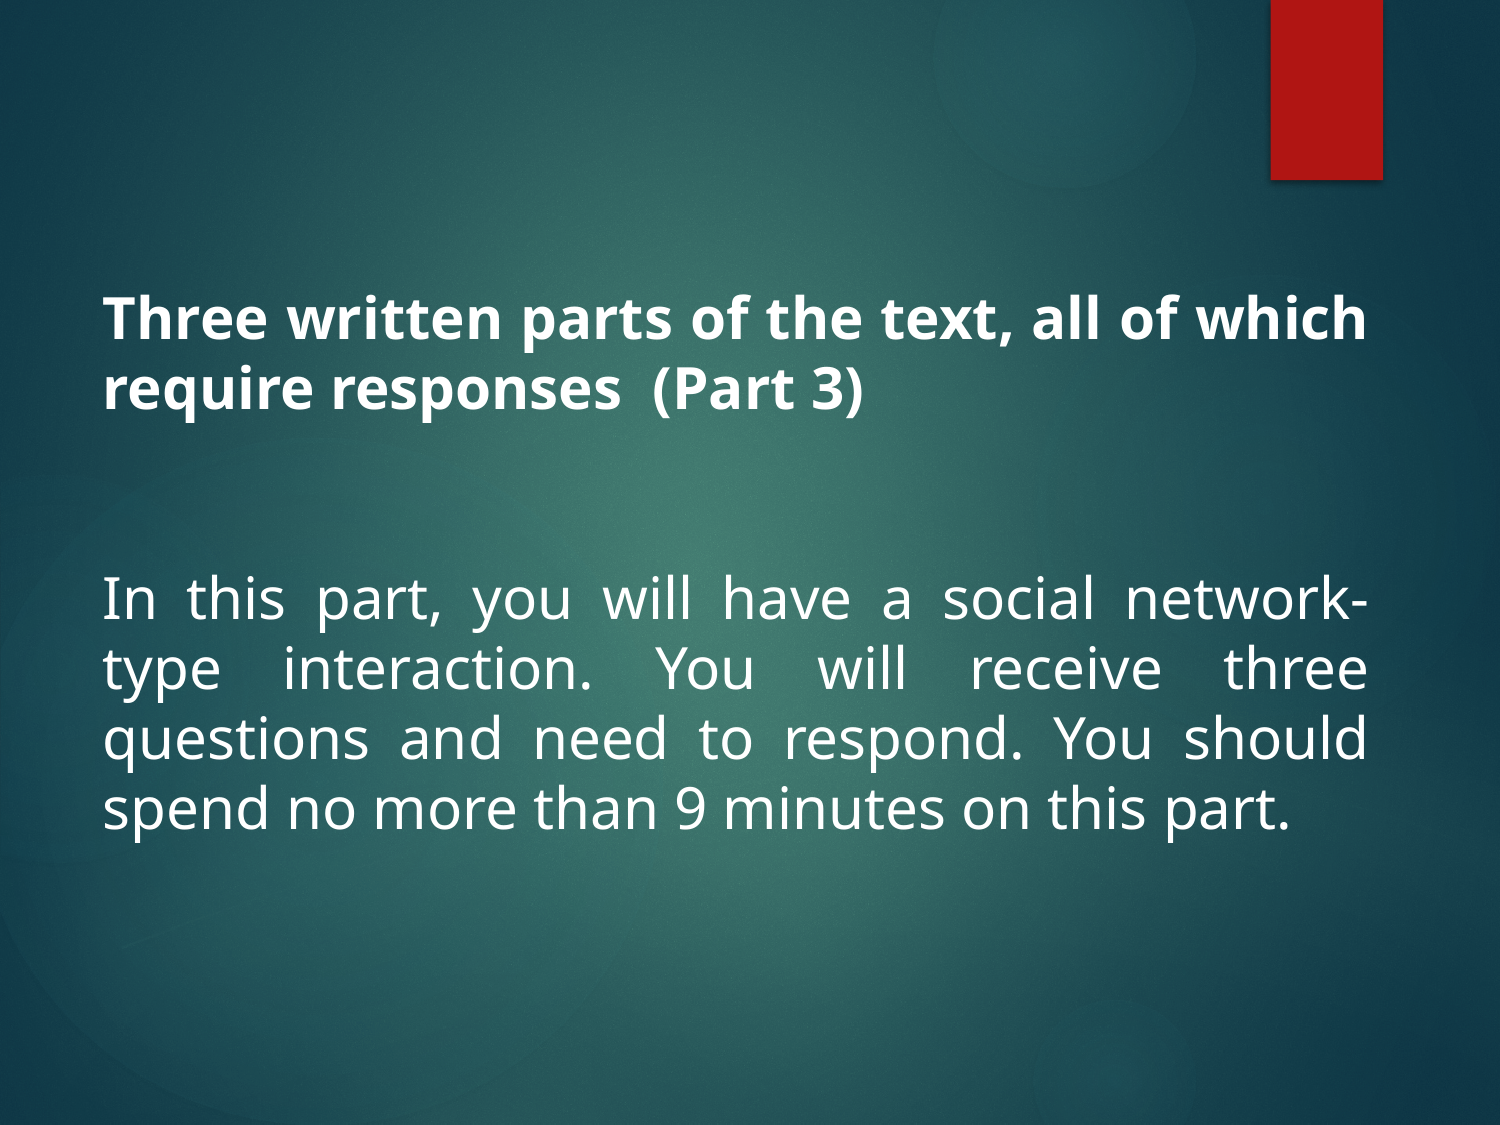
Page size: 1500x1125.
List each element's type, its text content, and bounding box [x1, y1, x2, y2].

text_box Three written parts of the text, all of which require responses (Part 3) In this part, you will have a social network-type interaction. You will receive three questions and need to respond. You should spend no more than 9 minutes on this part. [87, 274, 1384, 849]
